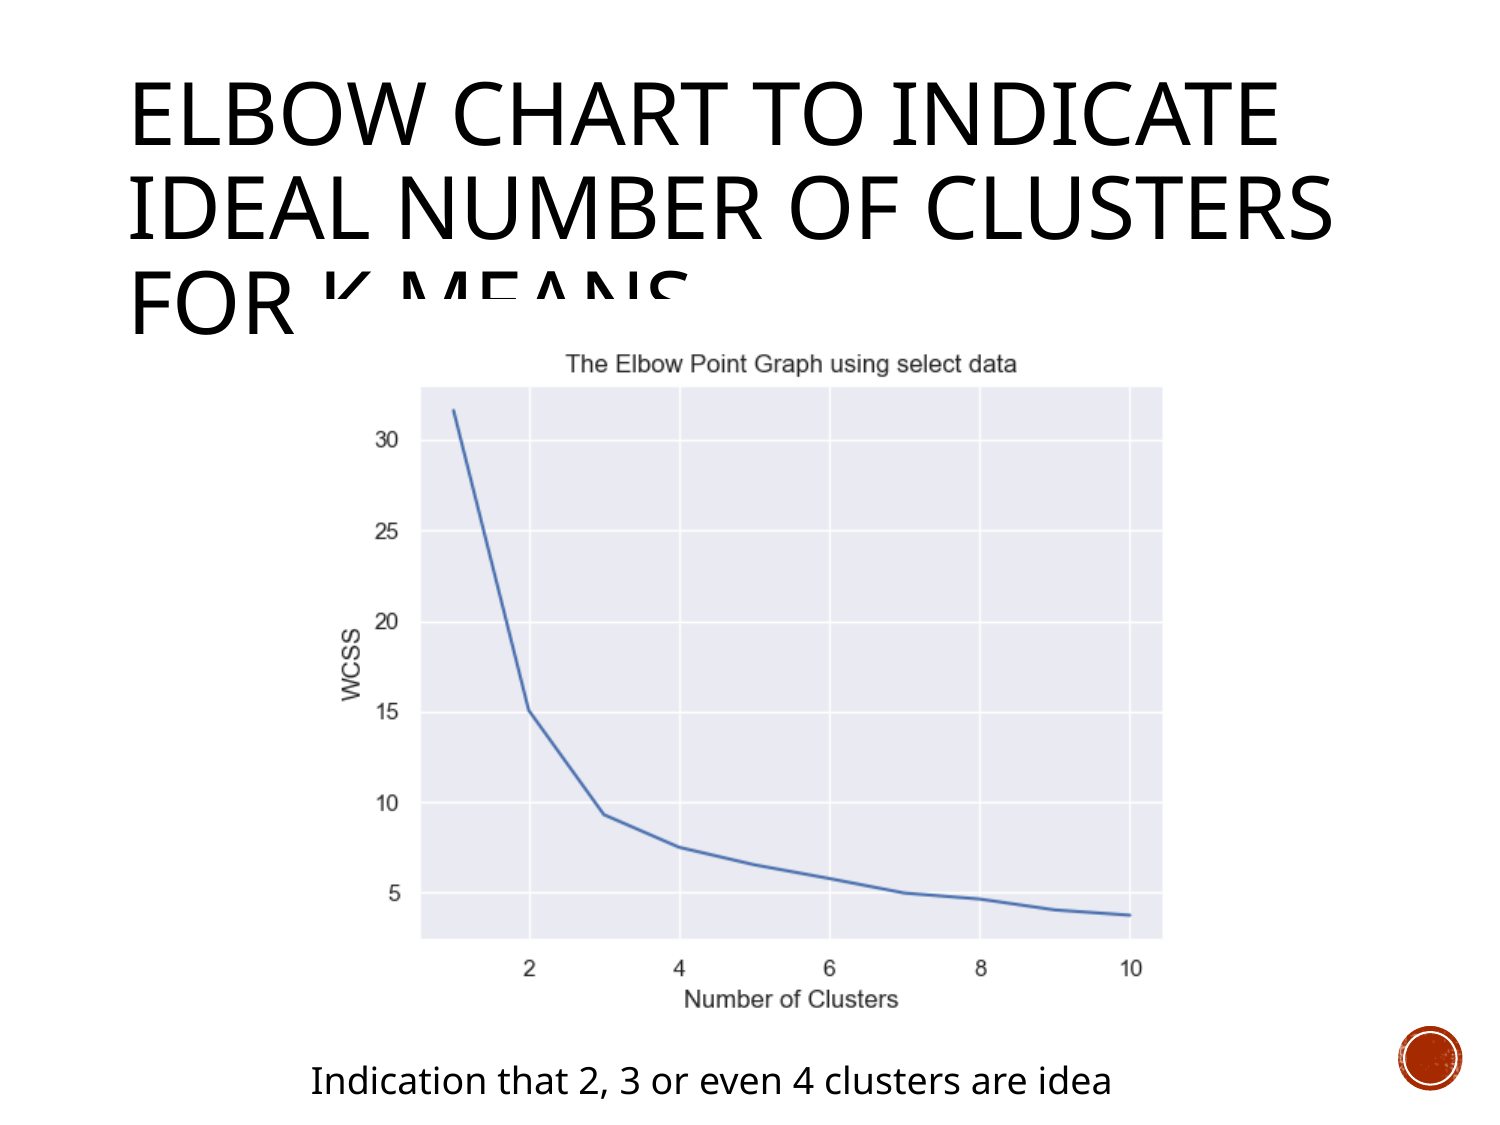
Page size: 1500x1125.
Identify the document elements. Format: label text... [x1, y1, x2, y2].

picture [300, 299, 1260, 1020]
title Elbow chart to indicate ideal number of clusters for K means [112, 79, 1388, 344]
text_box Indication that 2, 3 or even 4 clusters are idea [296, 1049, 1128, 1110]
